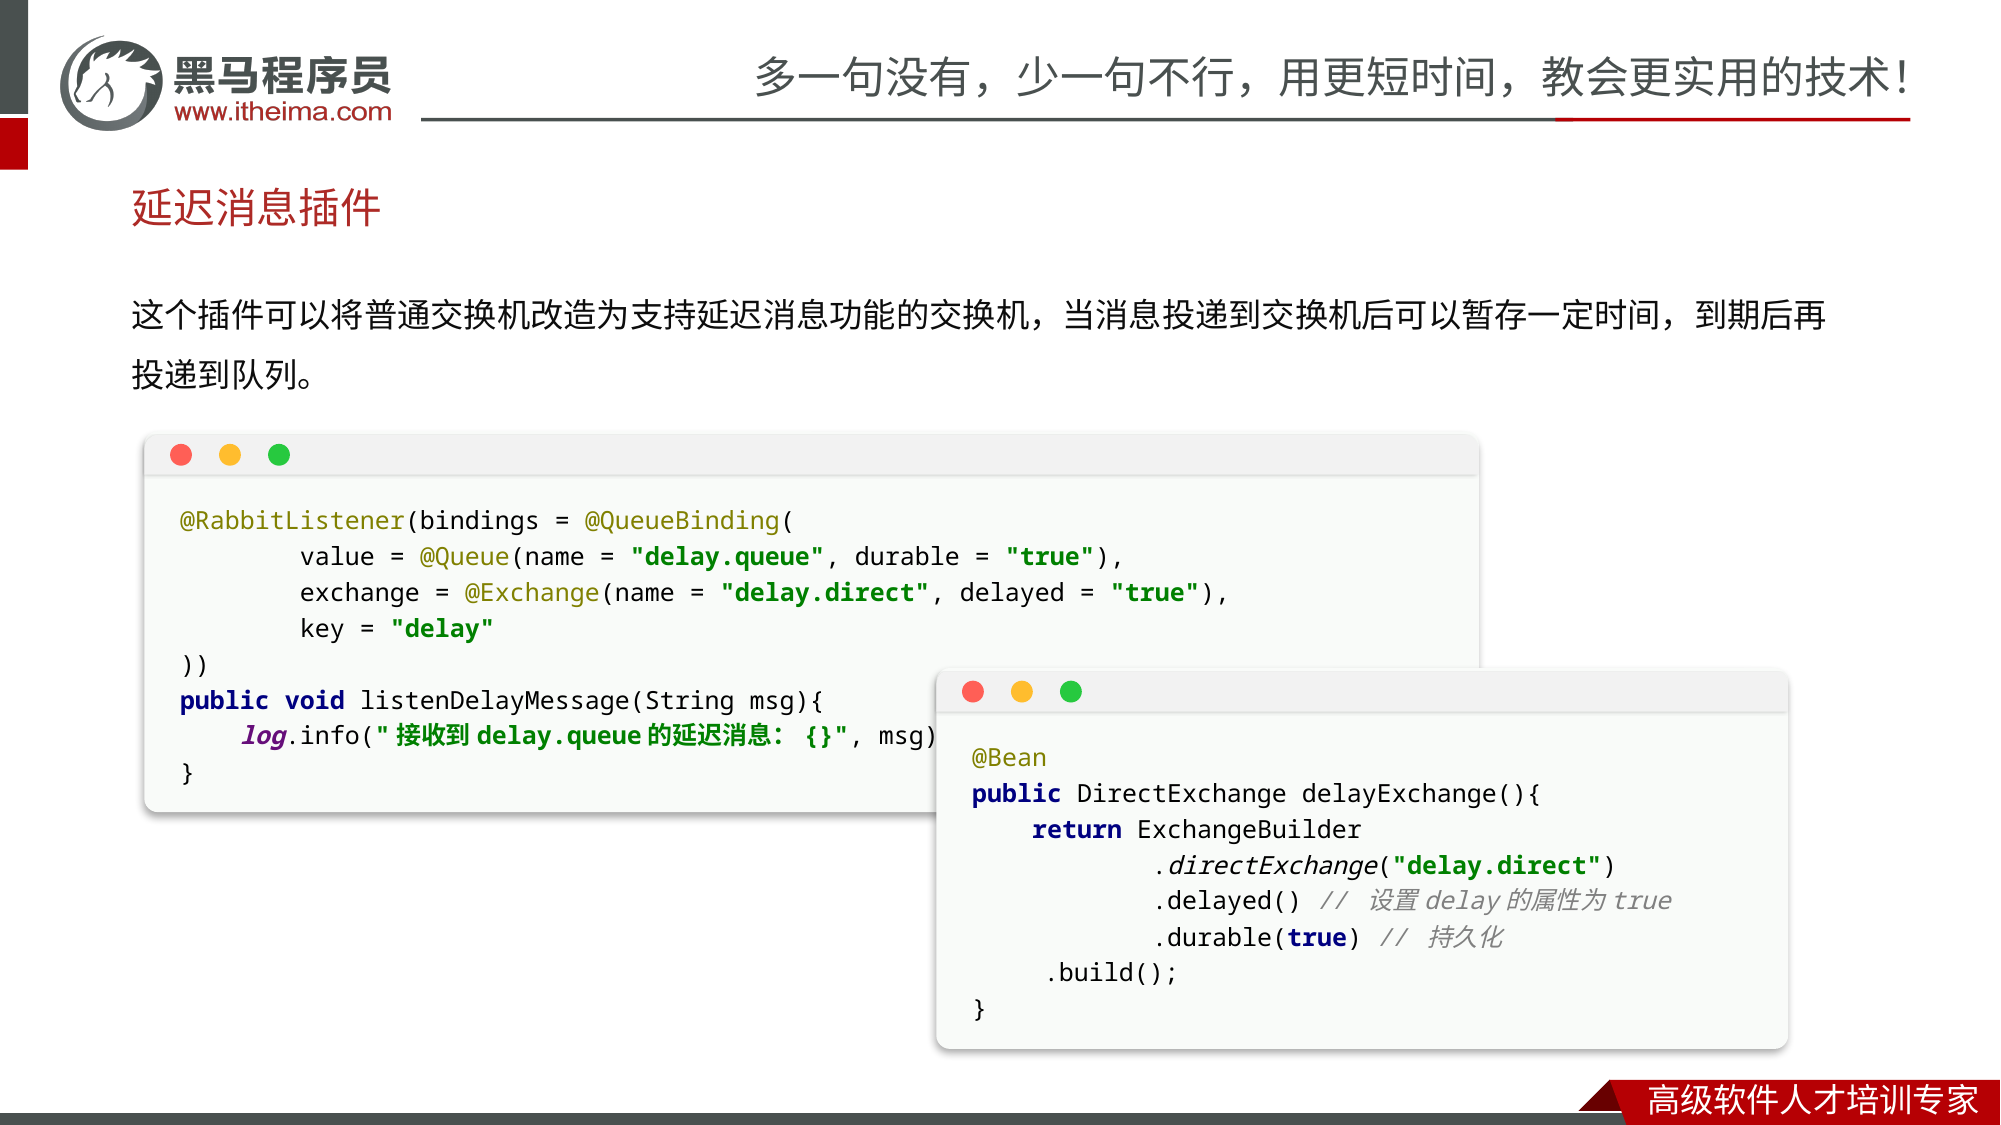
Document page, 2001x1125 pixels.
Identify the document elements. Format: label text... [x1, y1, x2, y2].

title 延迟消息插件 [116, 173, 1872, 240]
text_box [936, 667, 1789, 1050]
picture [14, 0, 453, 179]
list 这个插件可以将普通交换机改造为支持延迟消息功能的交换机，当消息投递到交换机后可以暂存一定时间，到期后再投递到队列。 [116, 266, 1872, 345]
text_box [144, 431, 1480, 813]
